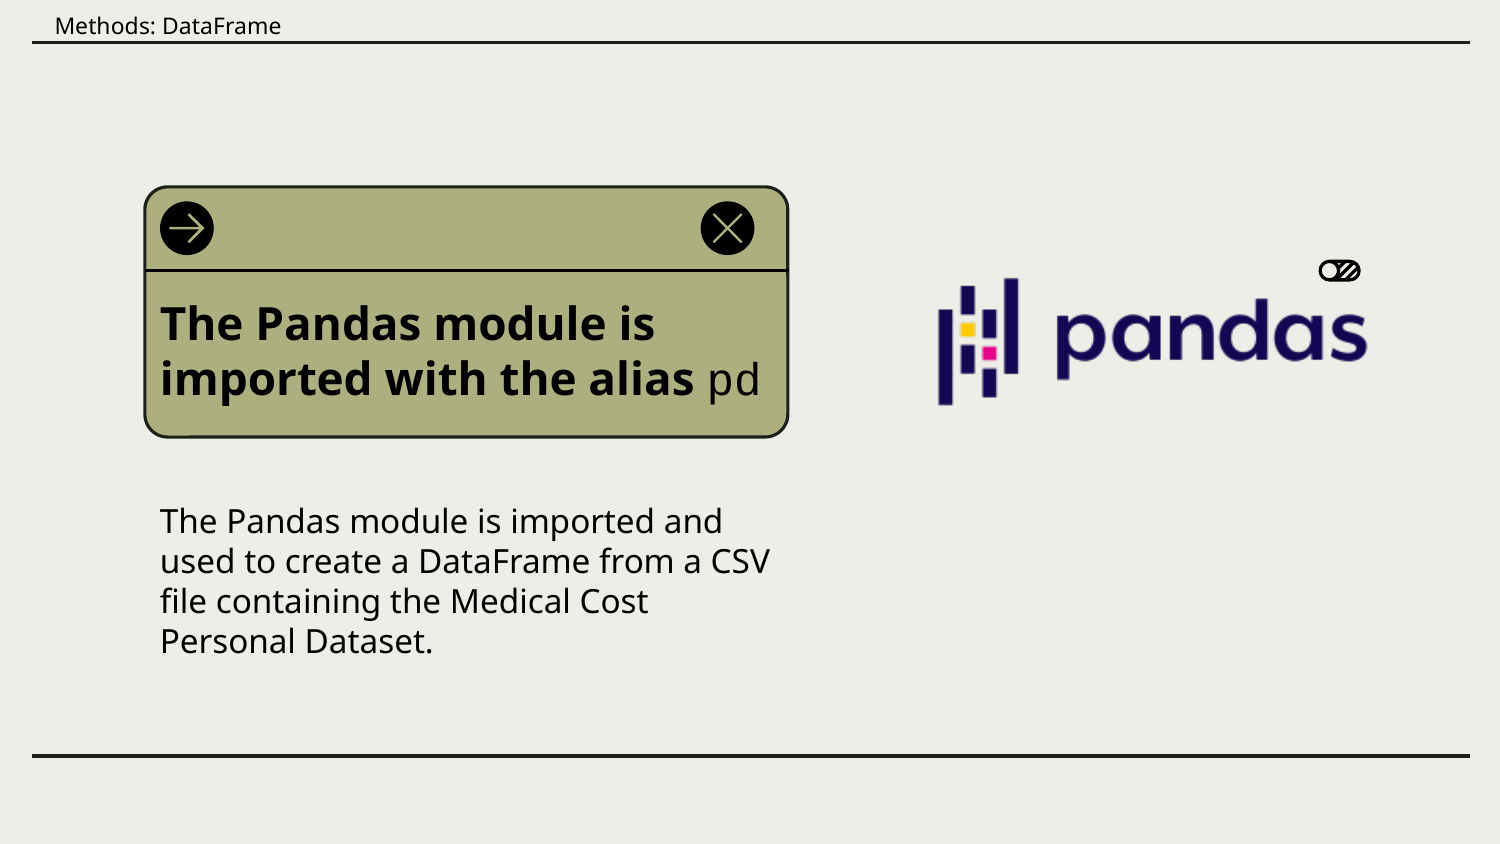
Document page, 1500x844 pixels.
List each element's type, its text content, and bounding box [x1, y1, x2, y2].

text_box Methods: DataFrame [39, 4, 930, 47]
subtitle The Pandas module is imported and used to create a DataFrame from a CSV file containing the Medical Cost Personal Dataset. [144, 485, 788, 622]
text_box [144, 186, 790, 438]
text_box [700, 201, 755, 256]
picture [918, 247, 1388, 438]
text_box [159, 201, 215, 256]
